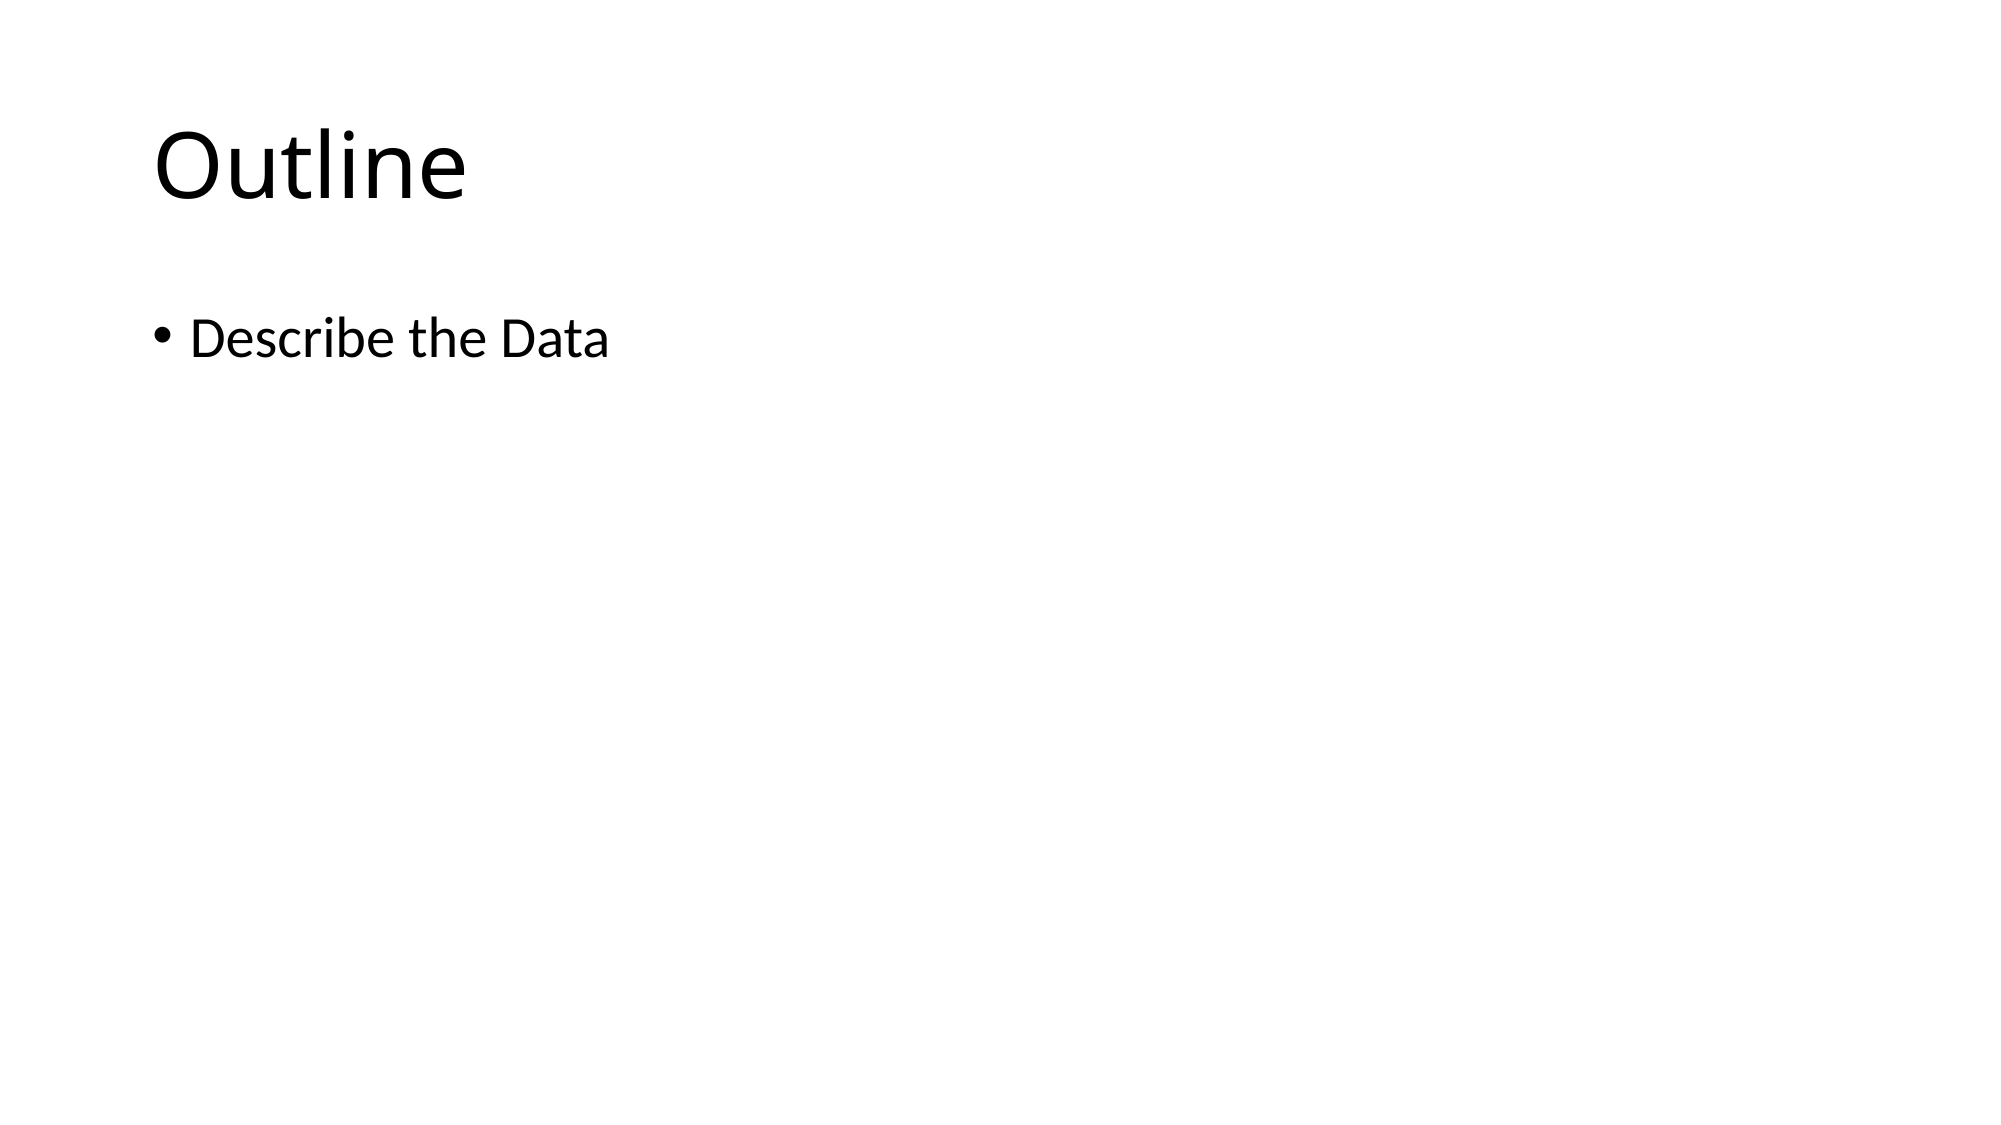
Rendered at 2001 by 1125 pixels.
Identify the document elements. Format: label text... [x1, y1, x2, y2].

list Describe the Data [137, 299, 1863, 1014]
title Outline [137, 59, 1863, 278]
